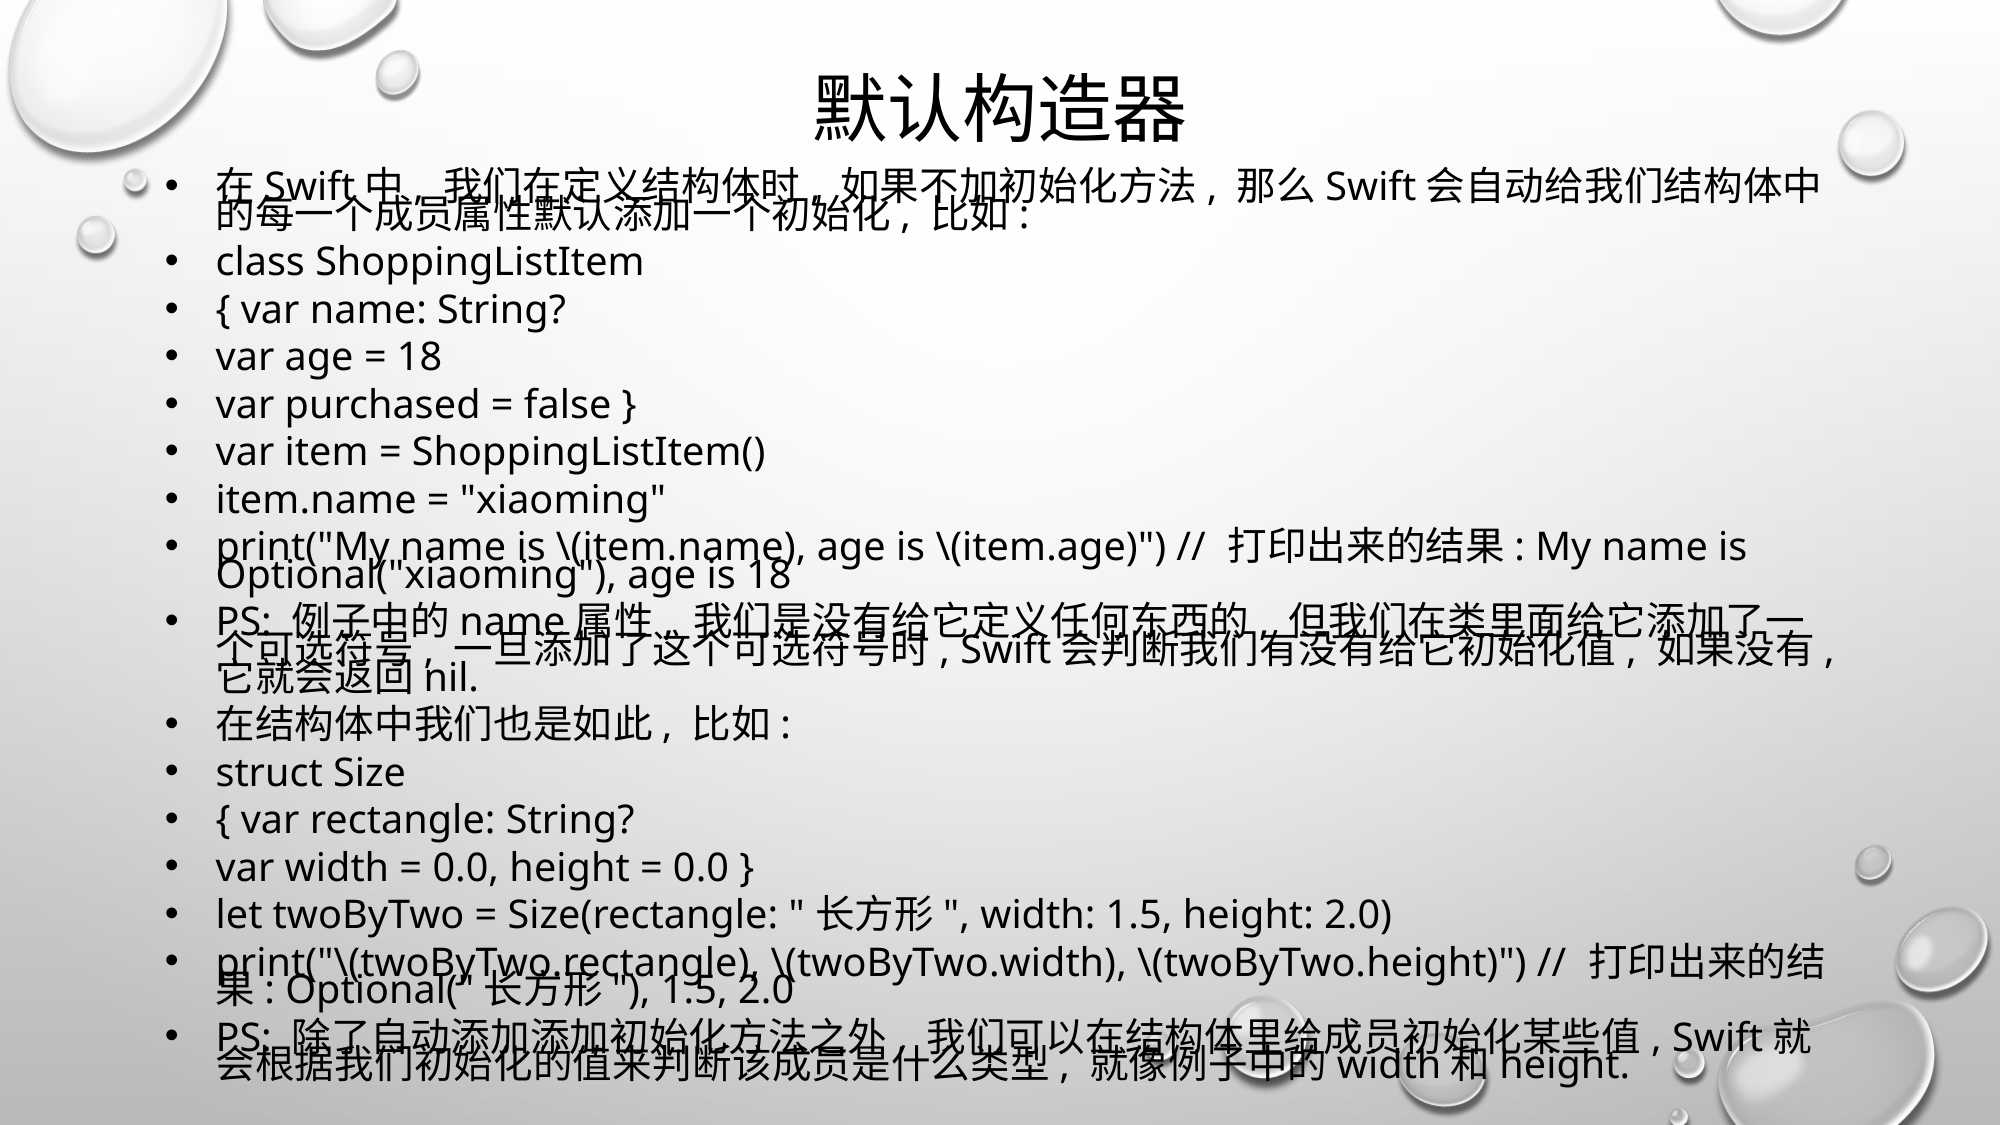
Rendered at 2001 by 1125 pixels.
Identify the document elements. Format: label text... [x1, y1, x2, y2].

title 默认构造器 [149, 50, 1851, 174]
list 在Swift中, 我们在定义结构体时, 如果不加初始化方法, 那么Swift会自动给我们结构体中的每一个成员属性默认添加一个初始化, 比如: class ShoppingListItem { var name: String? var age = 18 var purchased = false } var item = ShoppingListItem() item.name = "xiaoming" print("My name is \(item.name), age is \(item.age)") // 打印出来的结果: My name is Optional("xiaoming"), age is 18 PS: 例子中的name属性, 我们是没有给它定义任何东西的, 但我们在类里面给它添加了一个可选符号, 一旦添加了这个可选符号时, Swift会判断我们有没有给它初始化值, 如果没有, 它就会返回nil. 在结构体中我们也是如此, 比如: struct Size { var rectangle: String? var width = 0.0, height = 0.0 } let twoByTwo = Size(rectangle: "长方形", width: 1.5, height: 2.0) print("\(twoByTwo.rectangle), \(twoByTwo.width), \(twoByTwo.height)") // 打印出来的结果: Optional("长方形"), 1.5, 2.0 PS: 除了自动添加添加初始化方法之外, 我们可以在结构体里给成员初始化某些值, Swift就会根据我们初始化的值来判断该成员是什么类型, 就像例子中的width和height. [149, 173, 1850, 1099]
picture [0, 0, 2000, 1125]
